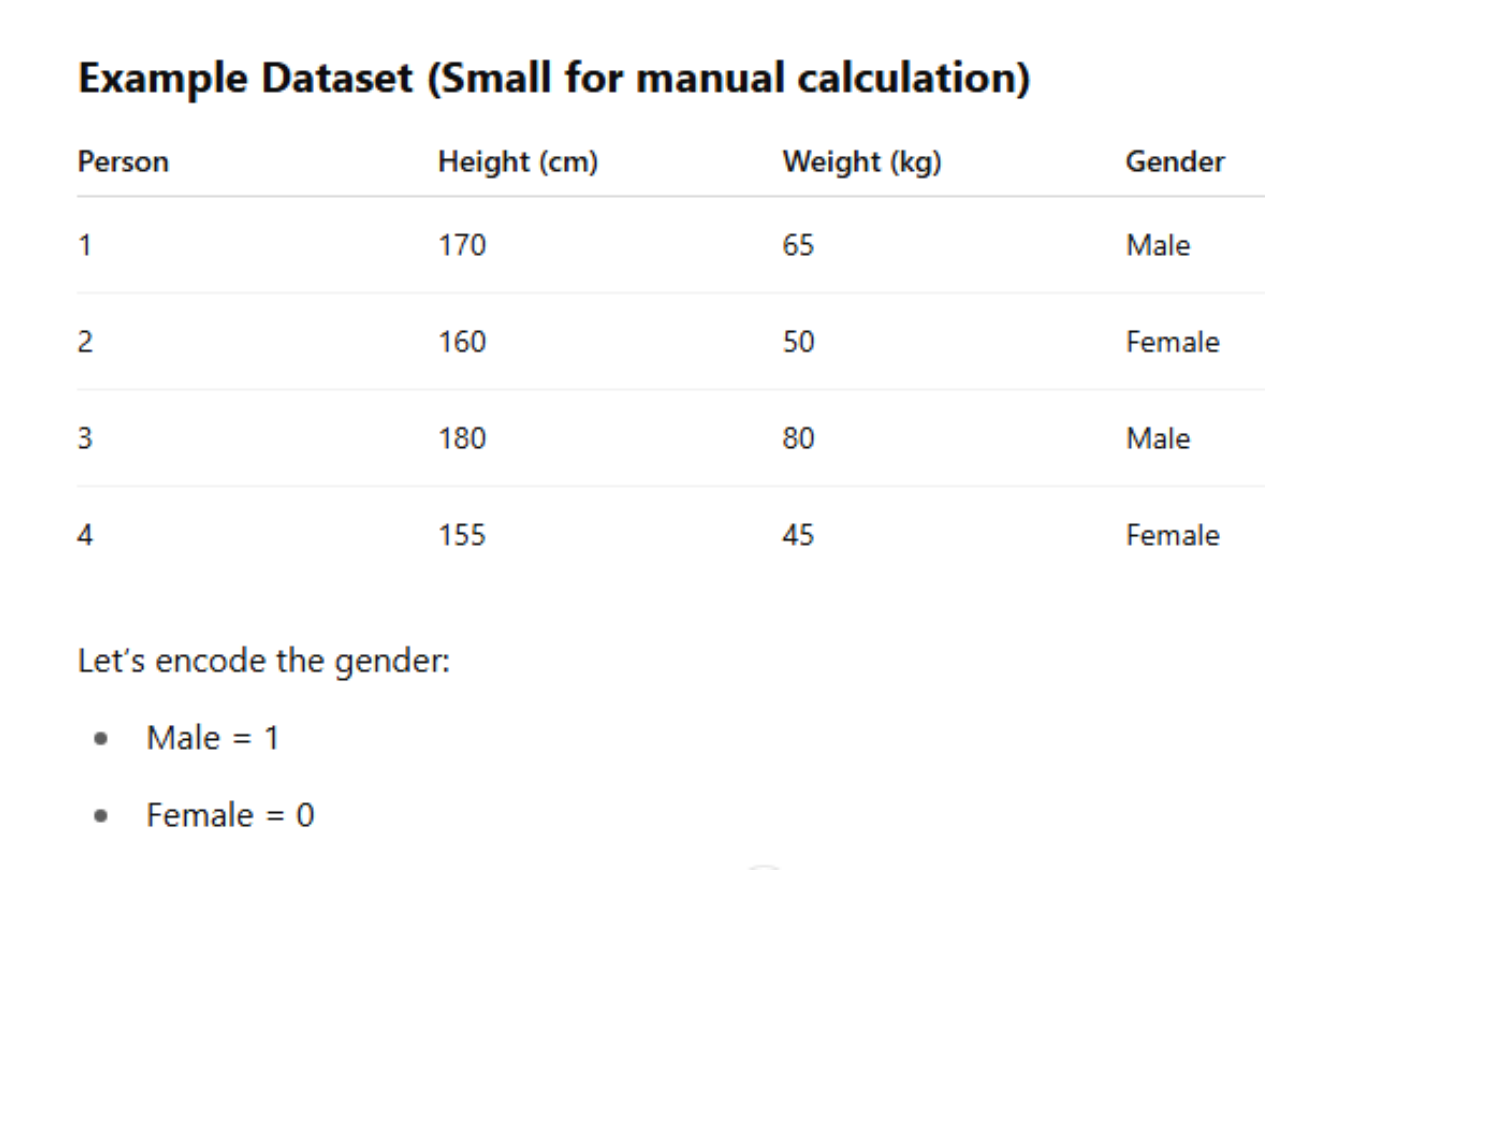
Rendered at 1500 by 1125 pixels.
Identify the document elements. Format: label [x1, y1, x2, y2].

picture [24, 24, 1265, 870]
